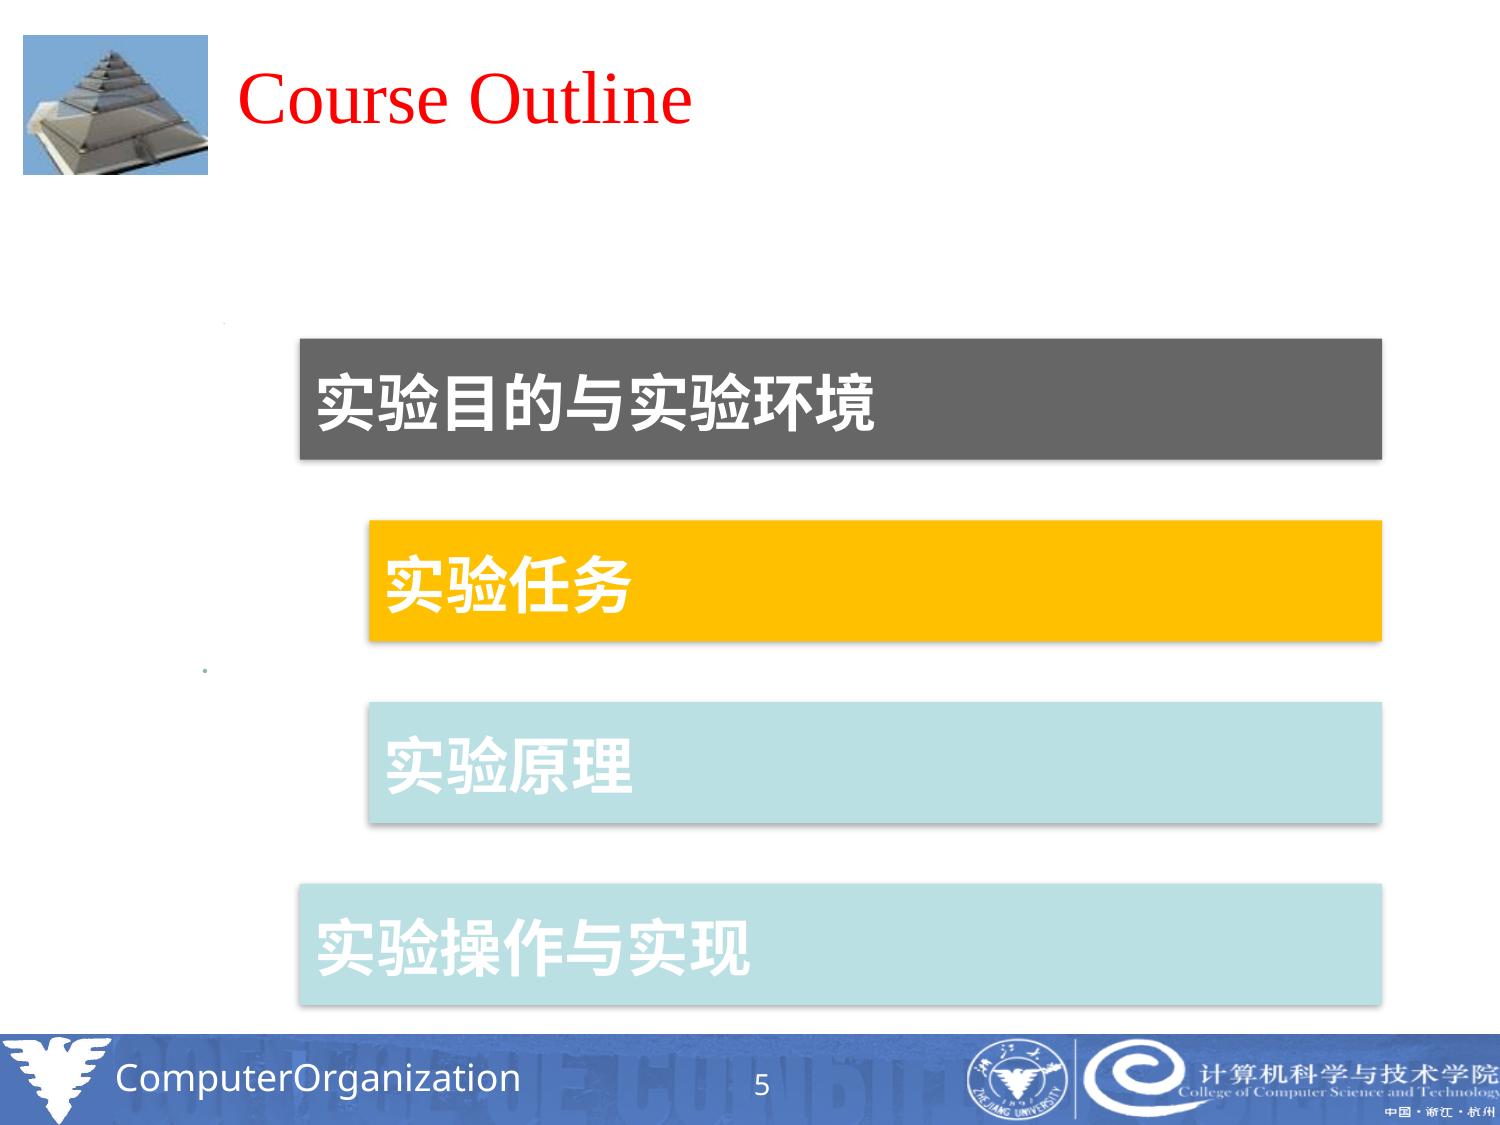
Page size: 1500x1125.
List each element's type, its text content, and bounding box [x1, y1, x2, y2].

picture [0, 1034, 1500, 1125]
title Course Outline [222, 0, 1465, 188]
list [199, 224, 1383, 1013]
picture [23, 35, 208, 175]
